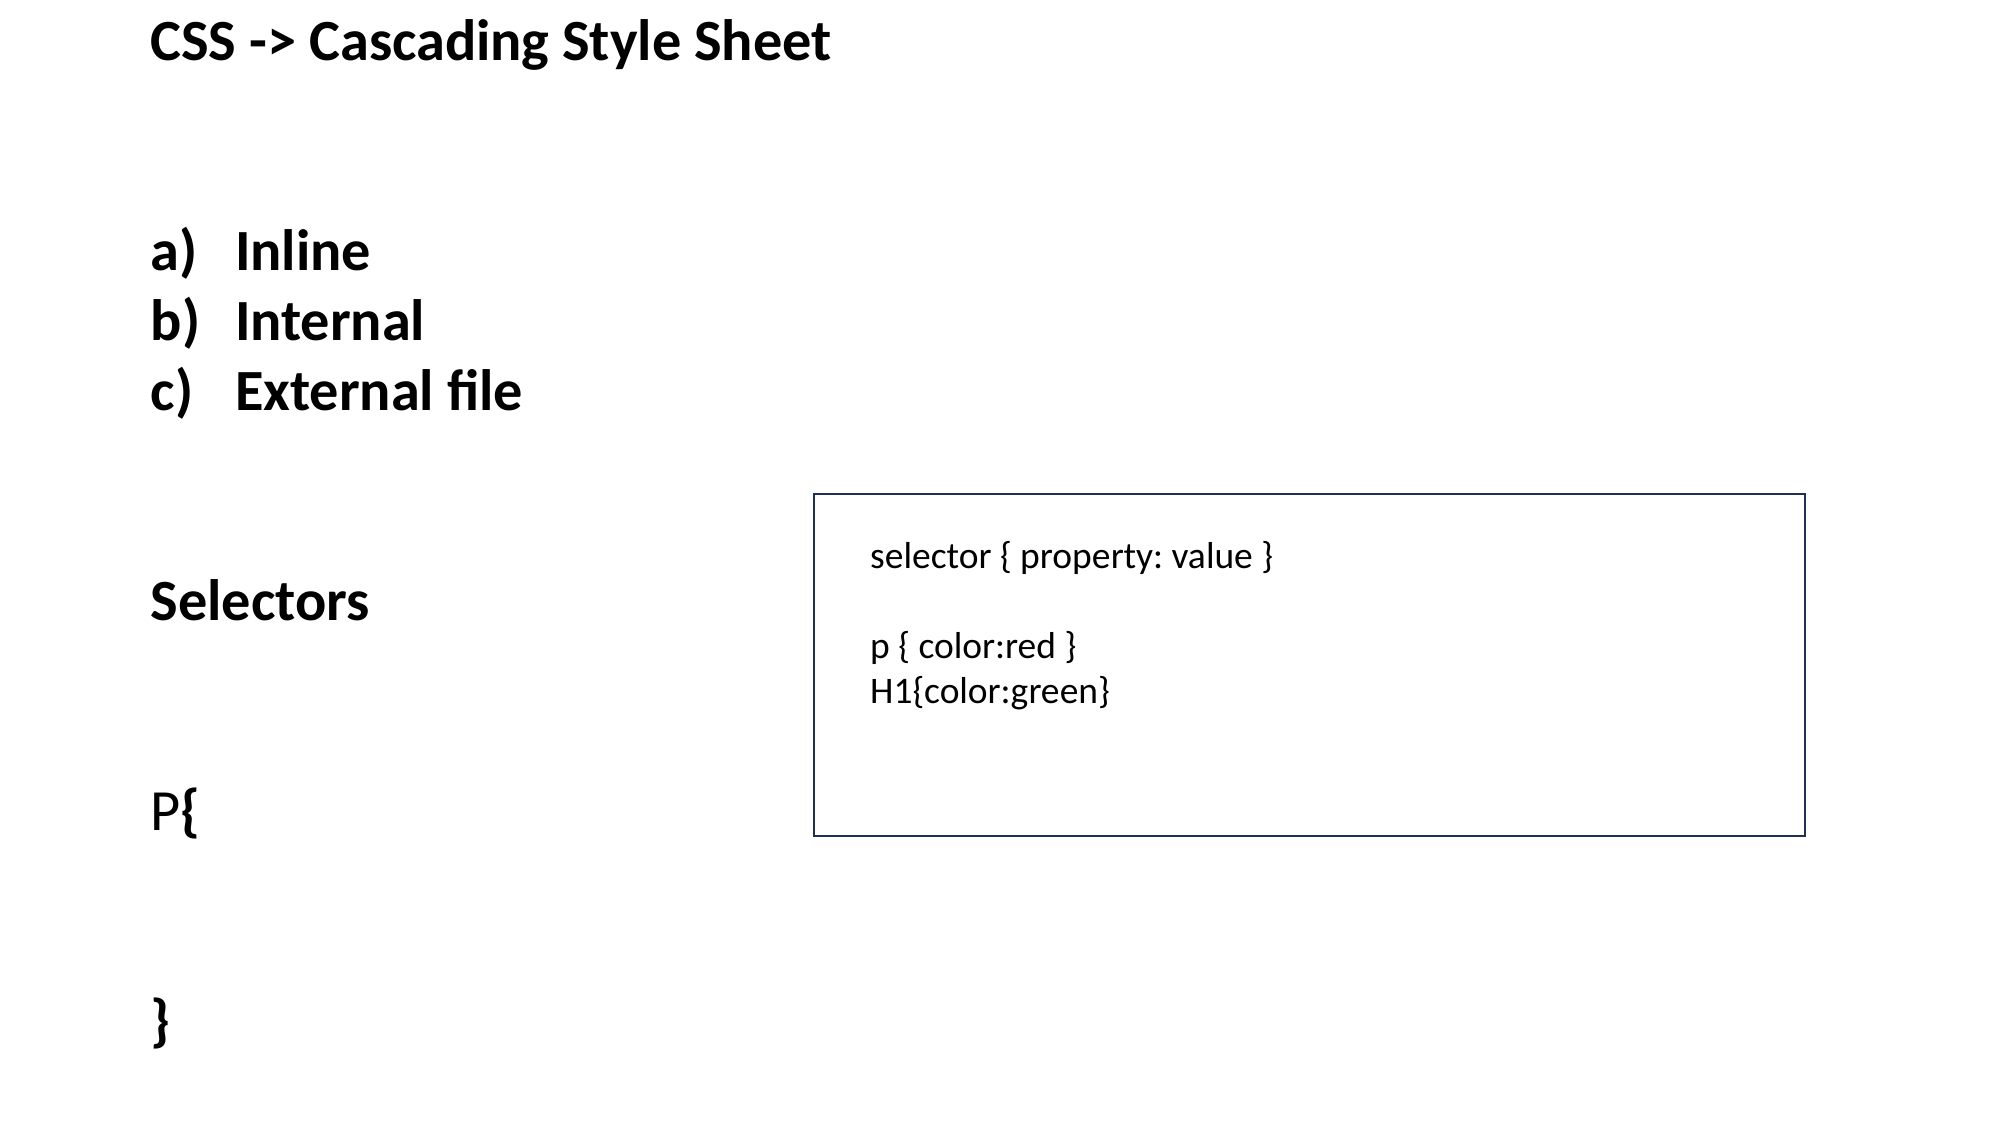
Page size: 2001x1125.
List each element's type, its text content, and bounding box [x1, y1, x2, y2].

text_box selector { property: value } p { color:red } H1{color:green} [855, 523, 1480, 719]
text_box [813, 493, 1806, 837]
text_box CSS -> Cascading Style Sheet Inline Internal External file Selectors P{ } [136, 0, 1735, 1125]
